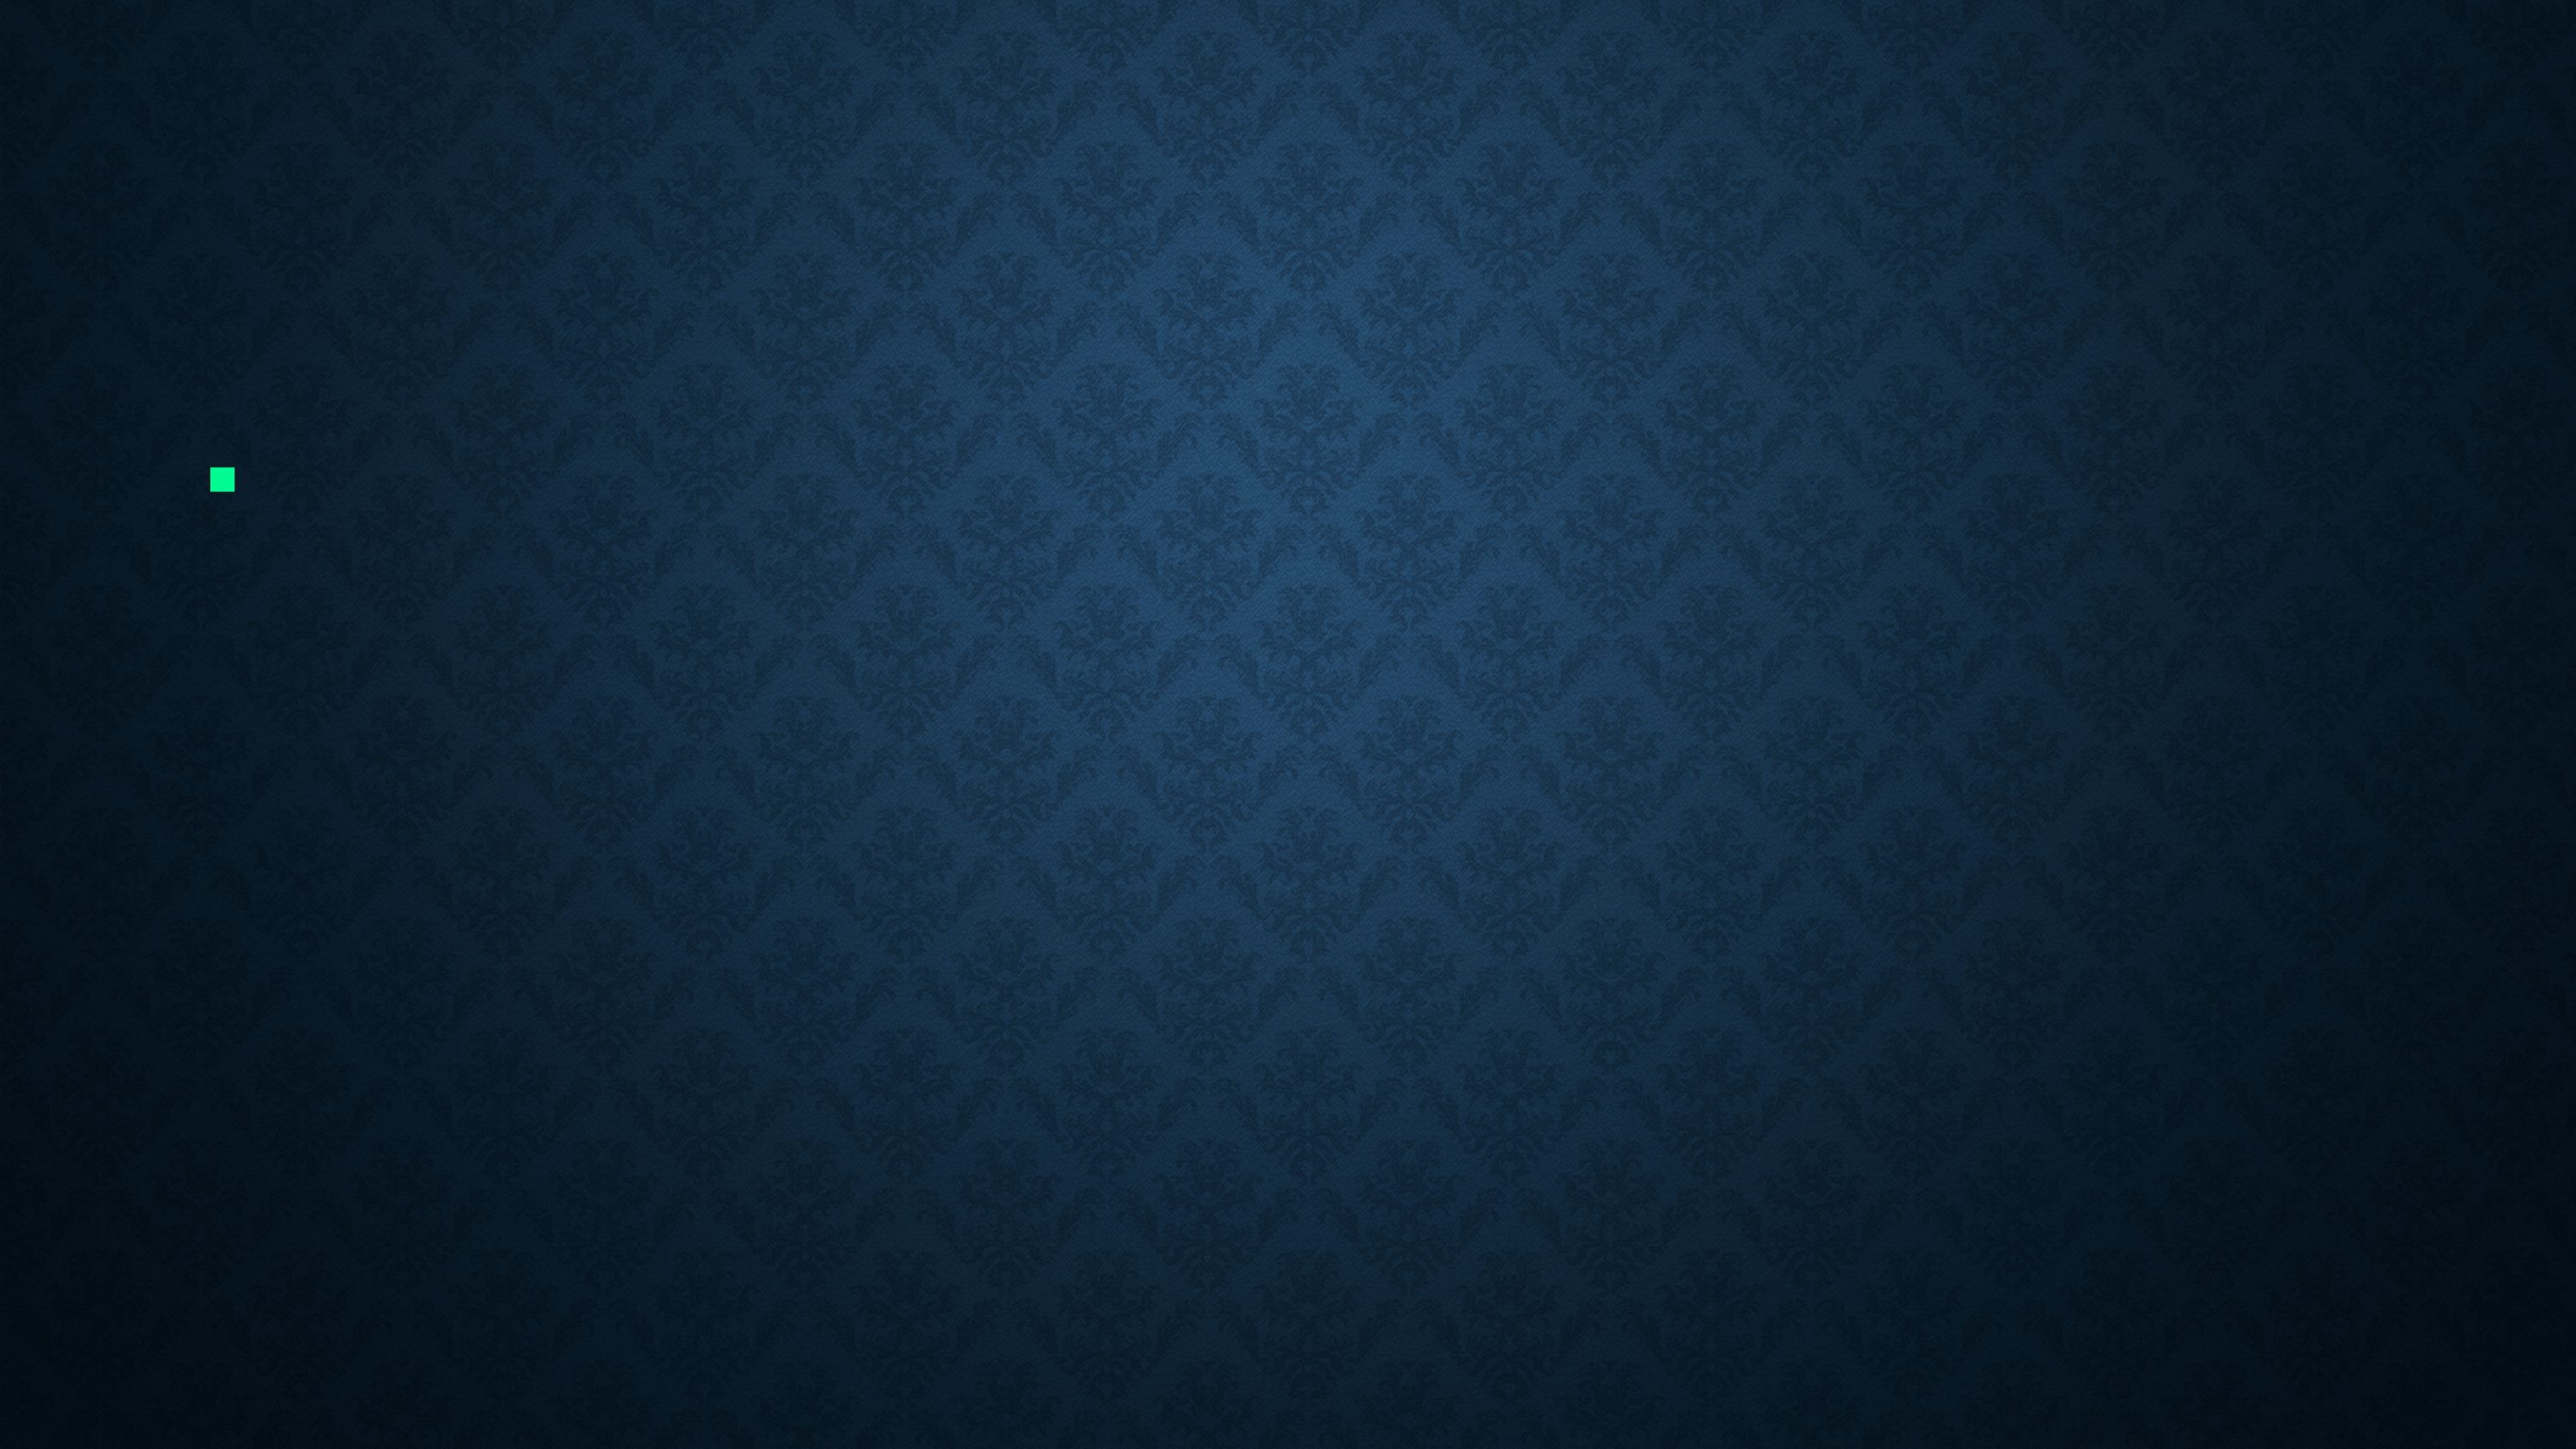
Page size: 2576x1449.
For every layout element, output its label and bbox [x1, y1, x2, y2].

list [192, 442, 2381, 1347]
